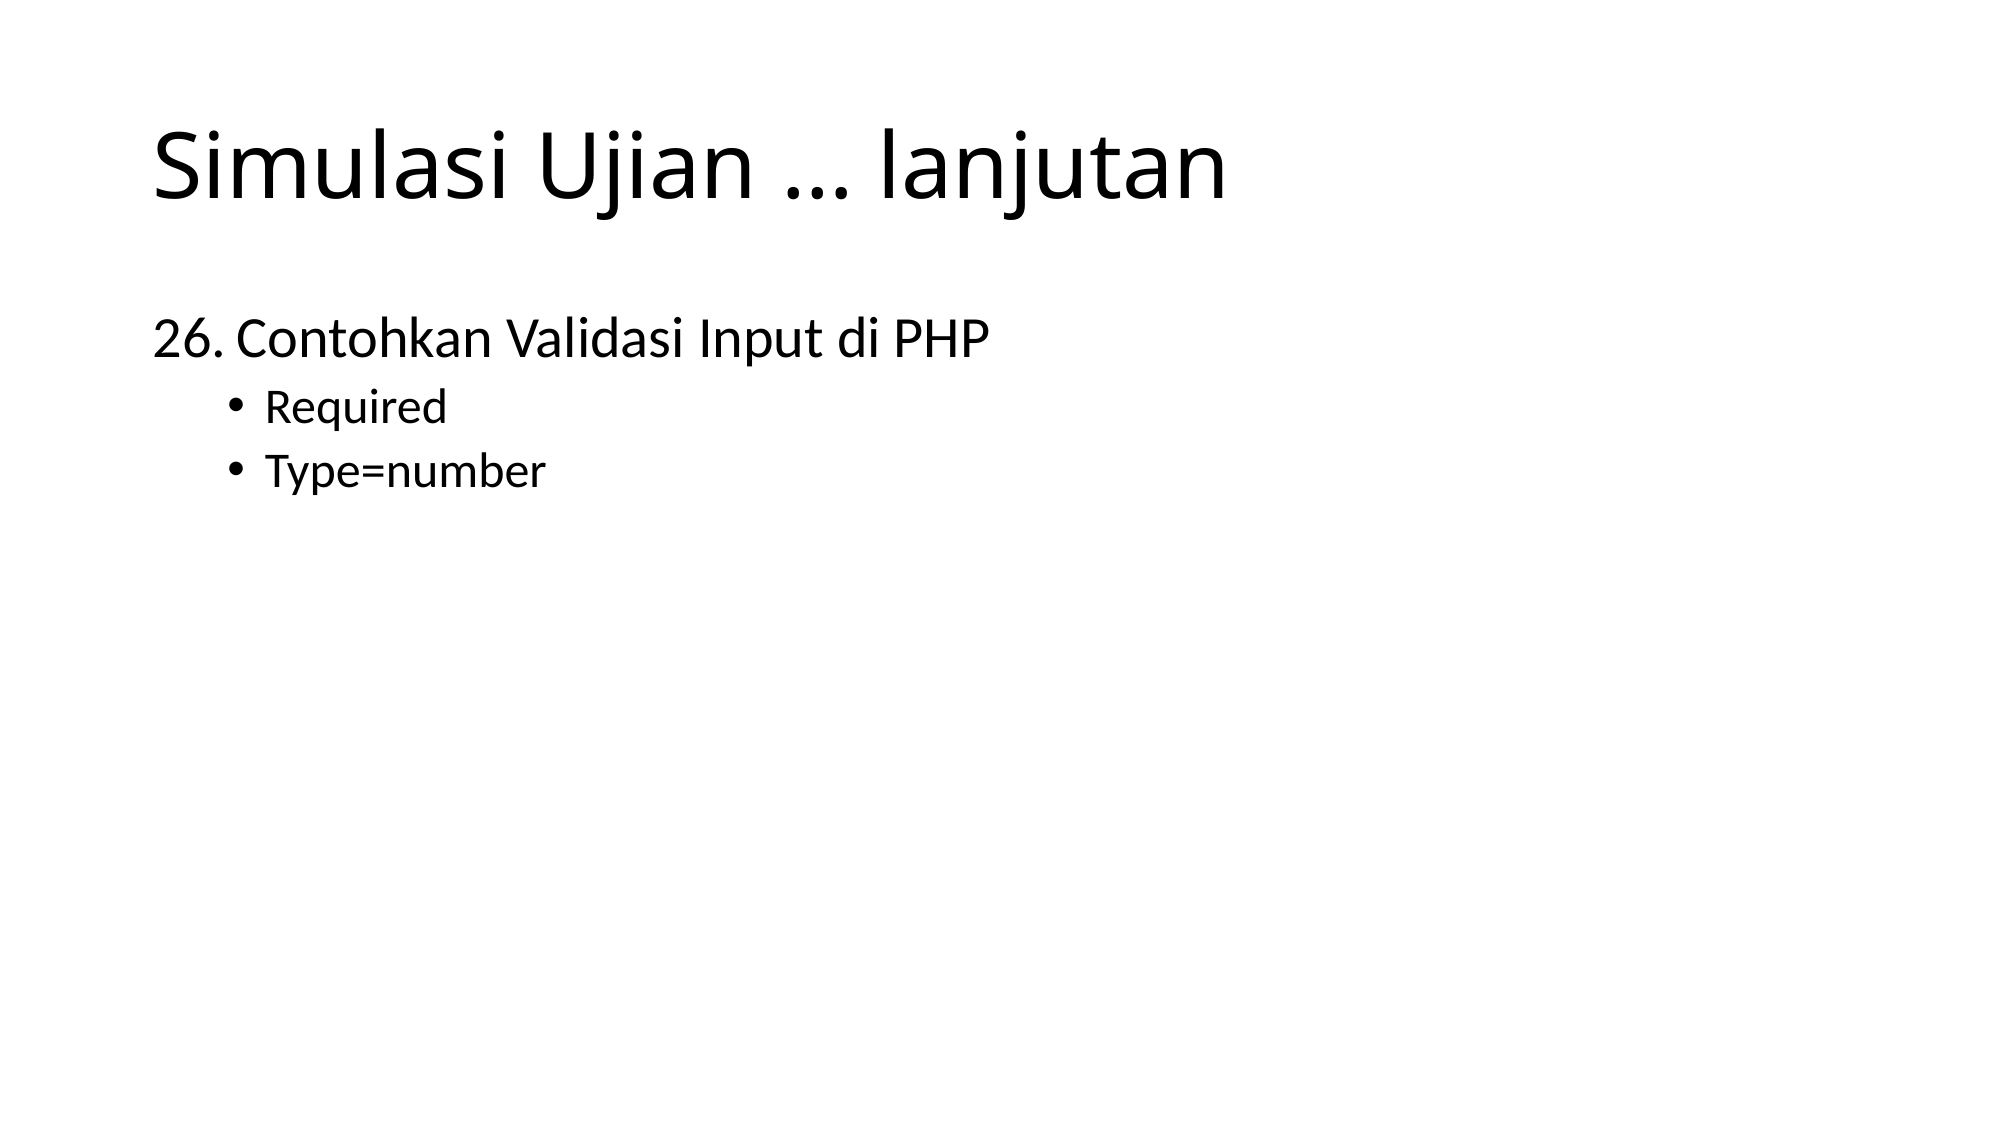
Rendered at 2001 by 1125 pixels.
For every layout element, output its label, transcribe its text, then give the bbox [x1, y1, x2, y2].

title Simulasi Ujian … lanjutan [137, 59, 1863, 278]
list Contohkan Validasi Input di PHP Required Type=number [137, 299, 1863, 1014]
